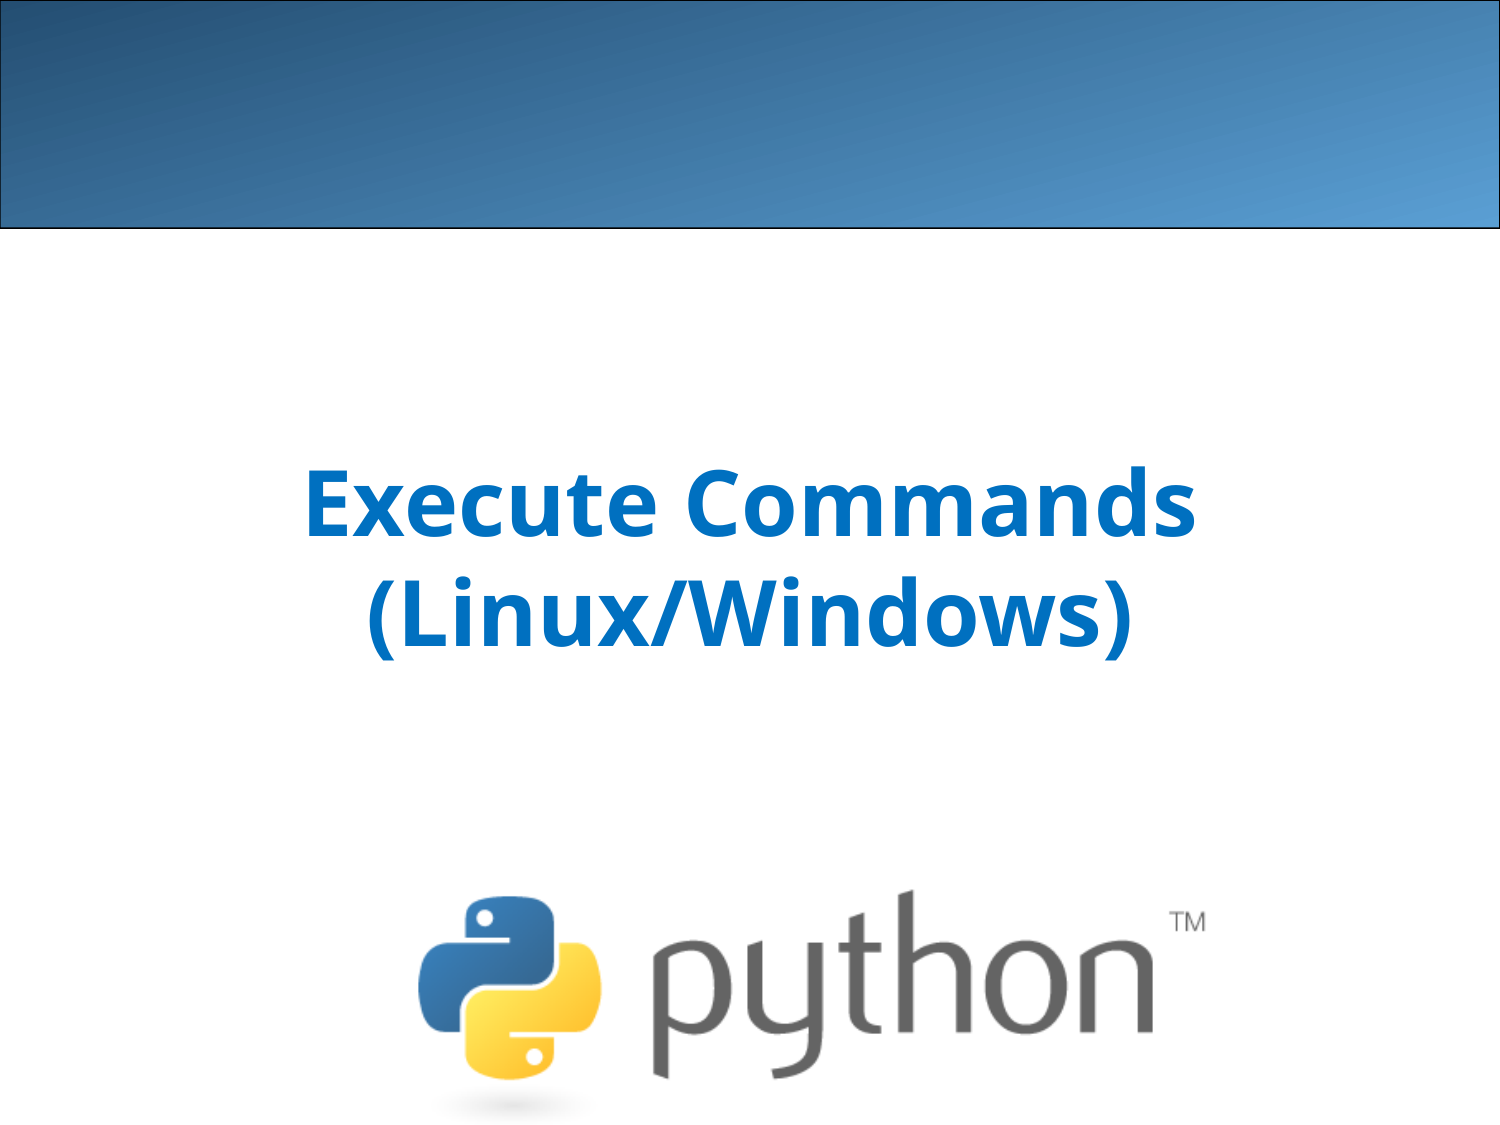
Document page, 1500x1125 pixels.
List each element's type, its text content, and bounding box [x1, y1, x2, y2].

title Execute Commands (Linux/Windows) [112, 433, 1388, 675]
picture [412, 877, 1225, 1125]
